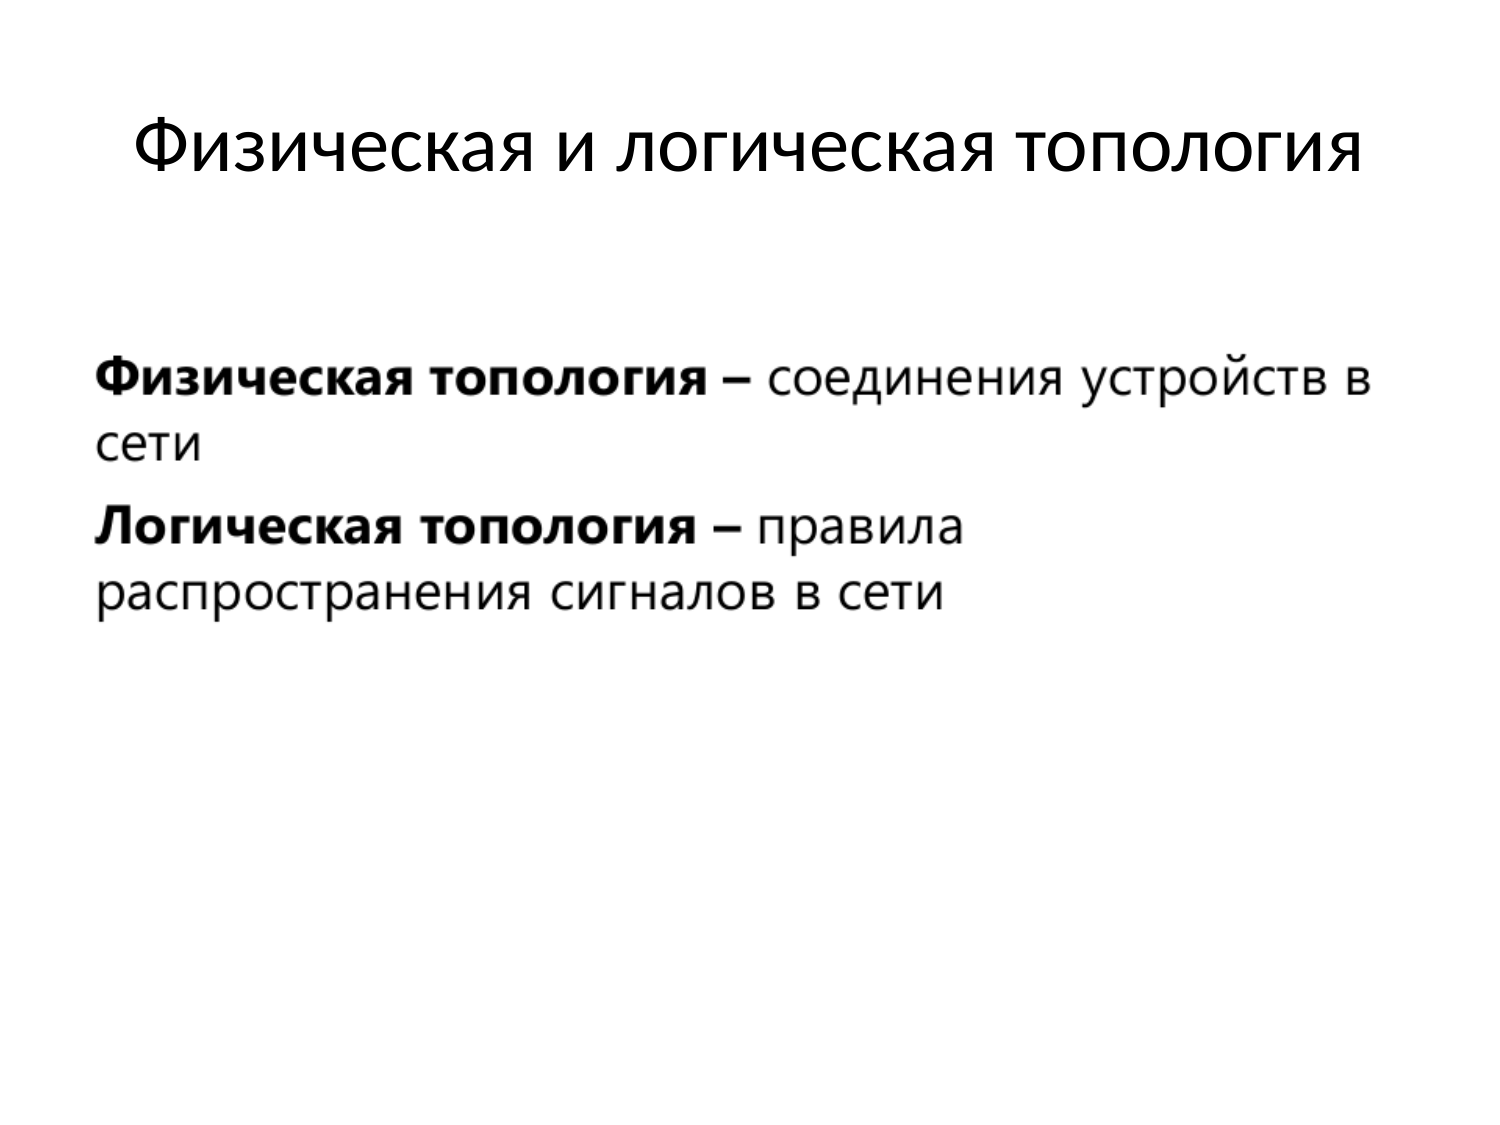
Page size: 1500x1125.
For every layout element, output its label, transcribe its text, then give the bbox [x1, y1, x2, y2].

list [62, 287, 1412, 680]
title Физическая и логическая топология [75, 45, 1425, 233]
